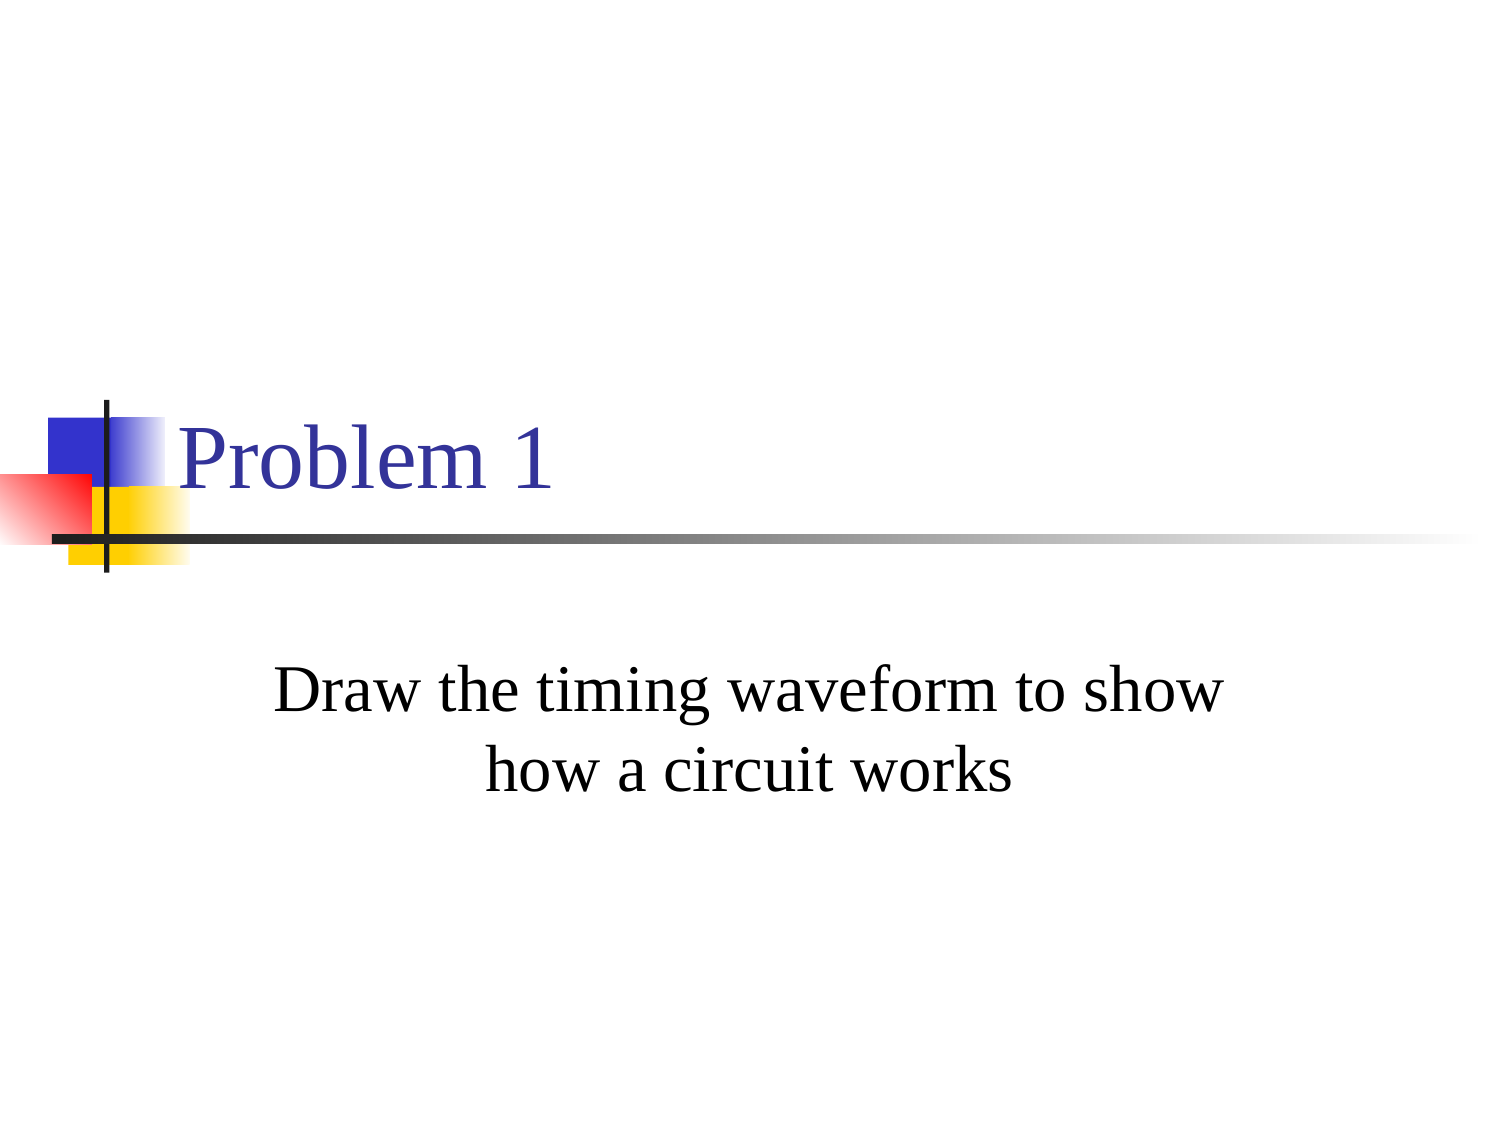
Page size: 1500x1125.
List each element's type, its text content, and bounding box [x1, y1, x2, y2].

title Problem 1 [162, 274, 1438, 516]
subtitle Draw the timing waveform to show how a circuit works [224, 637, 1276, 926]
